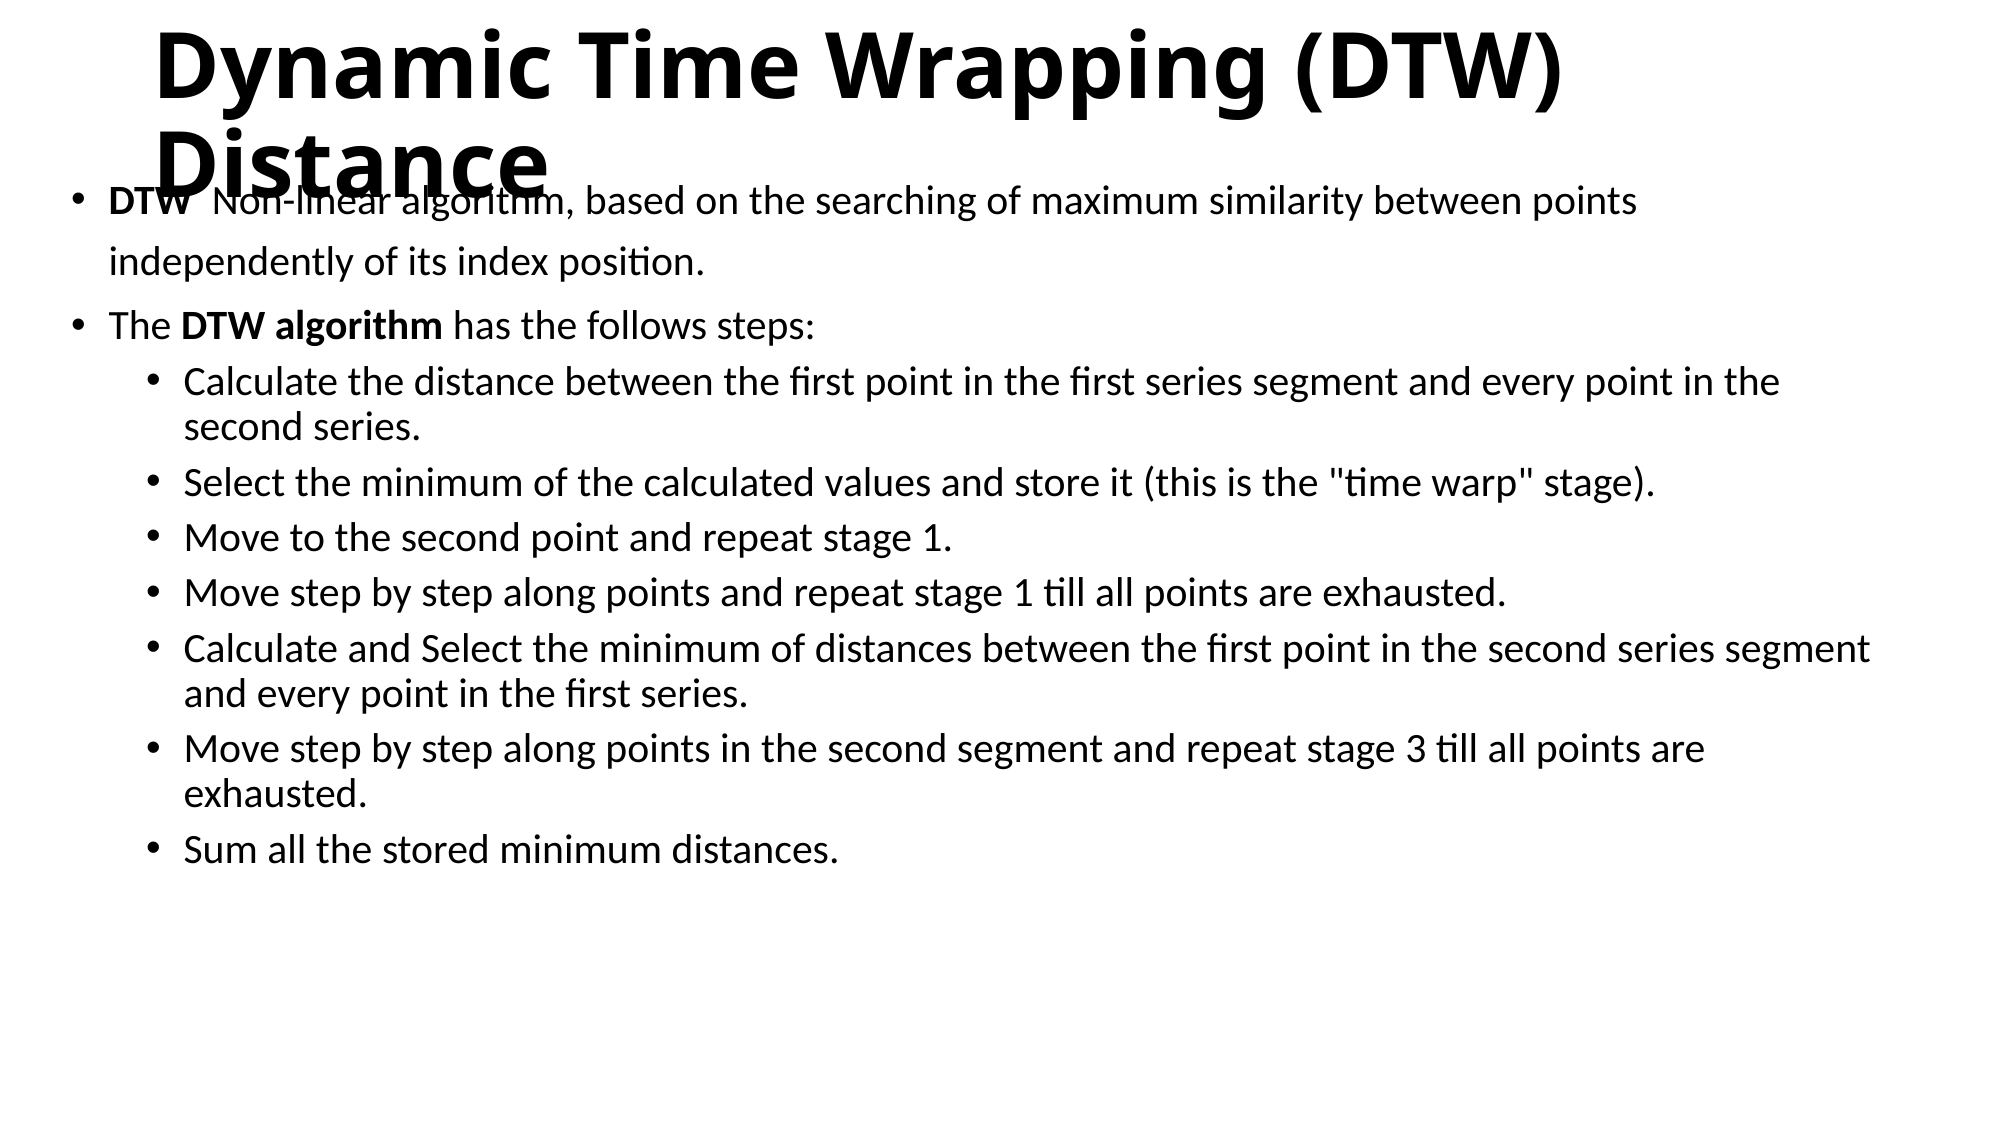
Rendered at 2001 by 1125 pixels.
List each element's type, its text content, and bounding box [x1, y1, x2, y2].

list DTW Non-linear algorithm, based on the searching of maximum similarity between points independently of its index position. The DTW algorithm has the follows steps: Calculate the distance between the first point in the first series segment and every point in the second series. Select the minimum of the calculated values and store it (this is the "time warp" stage). Move to the second point and repeat stage 1. Move step by step along points and repeat stage 1 till all points are exhausted. Calculate and Select the minimum of distances between the first point in the second series segment and every point in the first series. Move step by step along points in the second segment and repeat stage 3 till all points are exhausted. Sum all the stored minimum distances. [56, 155, 1904, 1109]
title Dynamic Time Wrapping (DTW) Distance [137, 59, 1863, 155]
